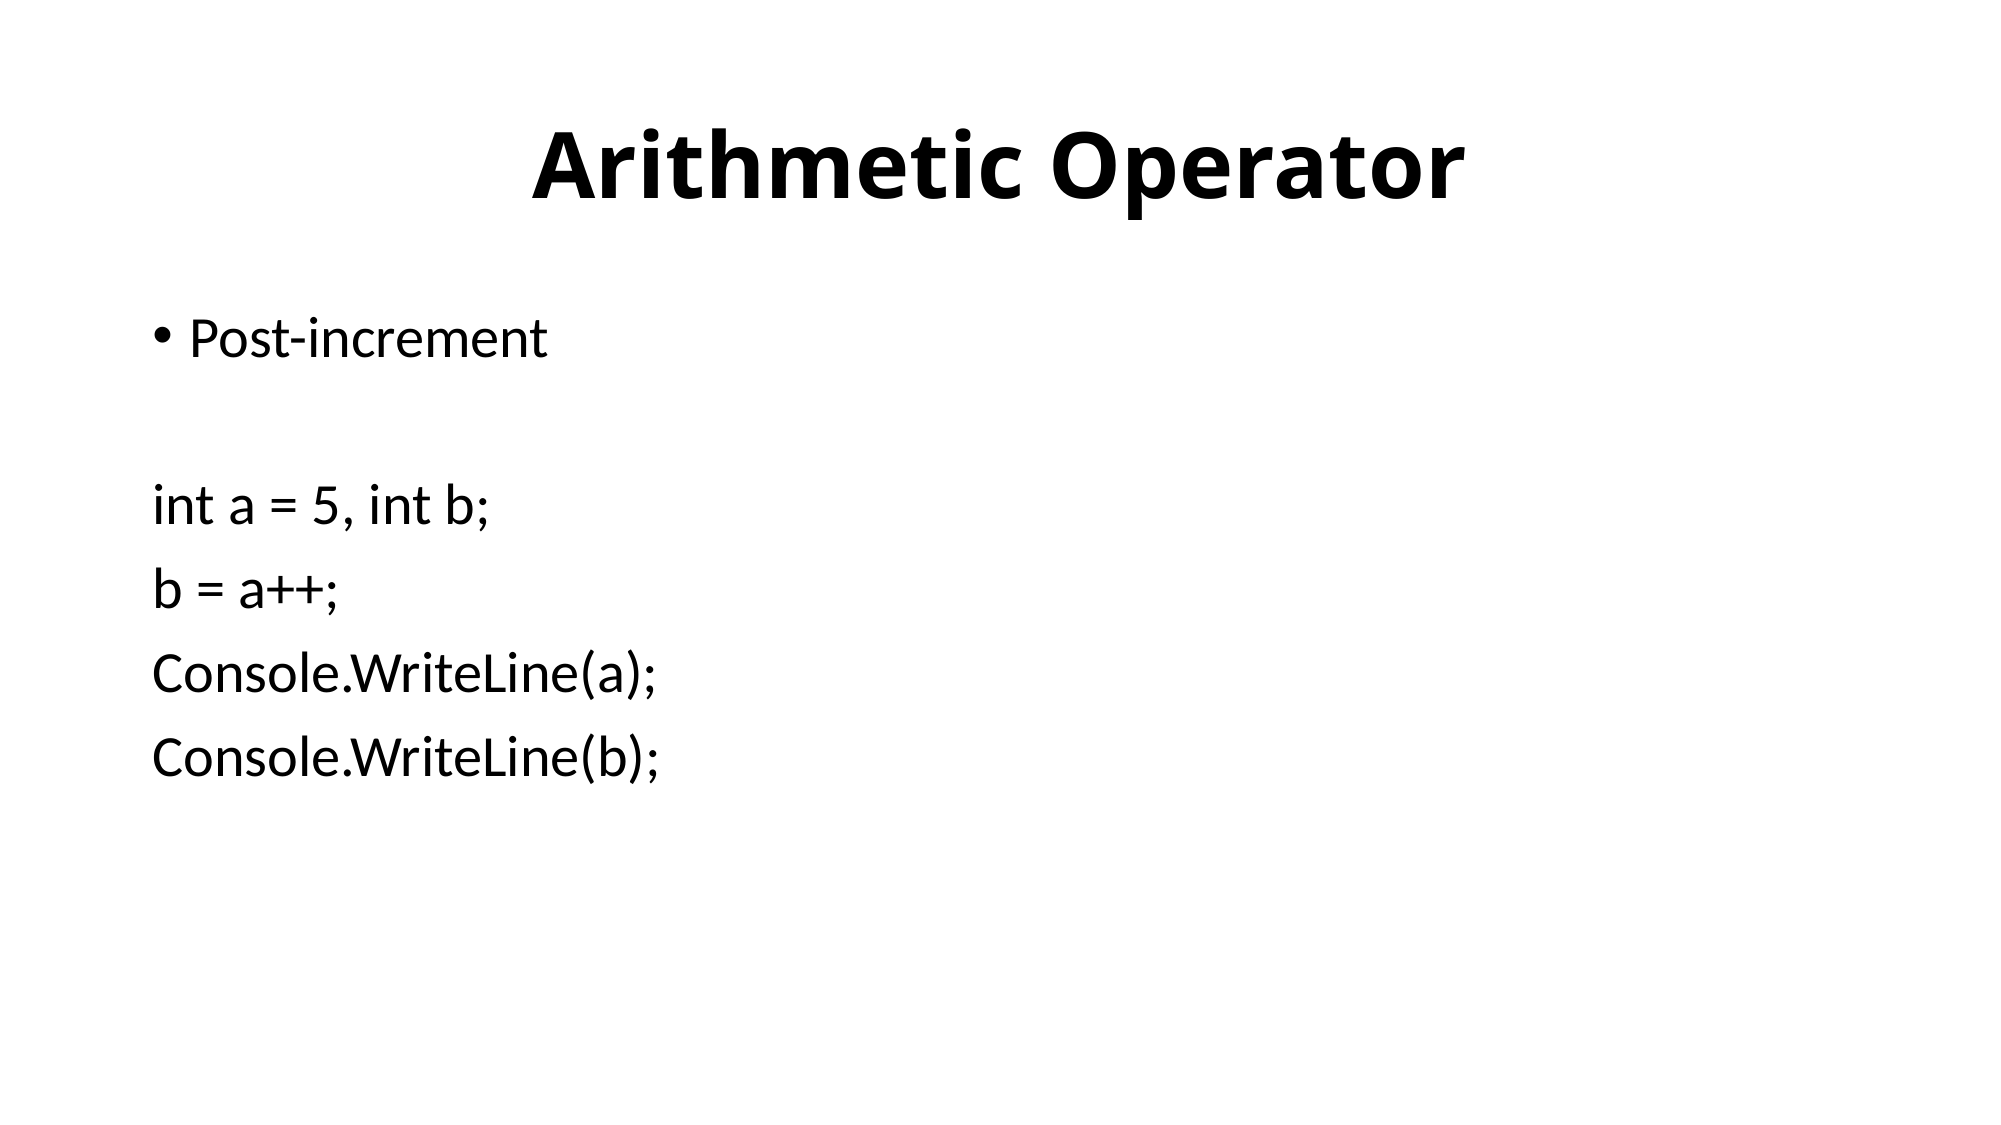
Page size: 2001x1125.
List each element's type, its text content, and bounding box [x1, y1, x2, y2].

title Arithmetic Operator [137, 59, 1863, 278]
list Post-increment int a = 5, int b; b = a++; Console.WriteLine(a); Console.WriteLine(b); [137, 299, 1863, 1014]
